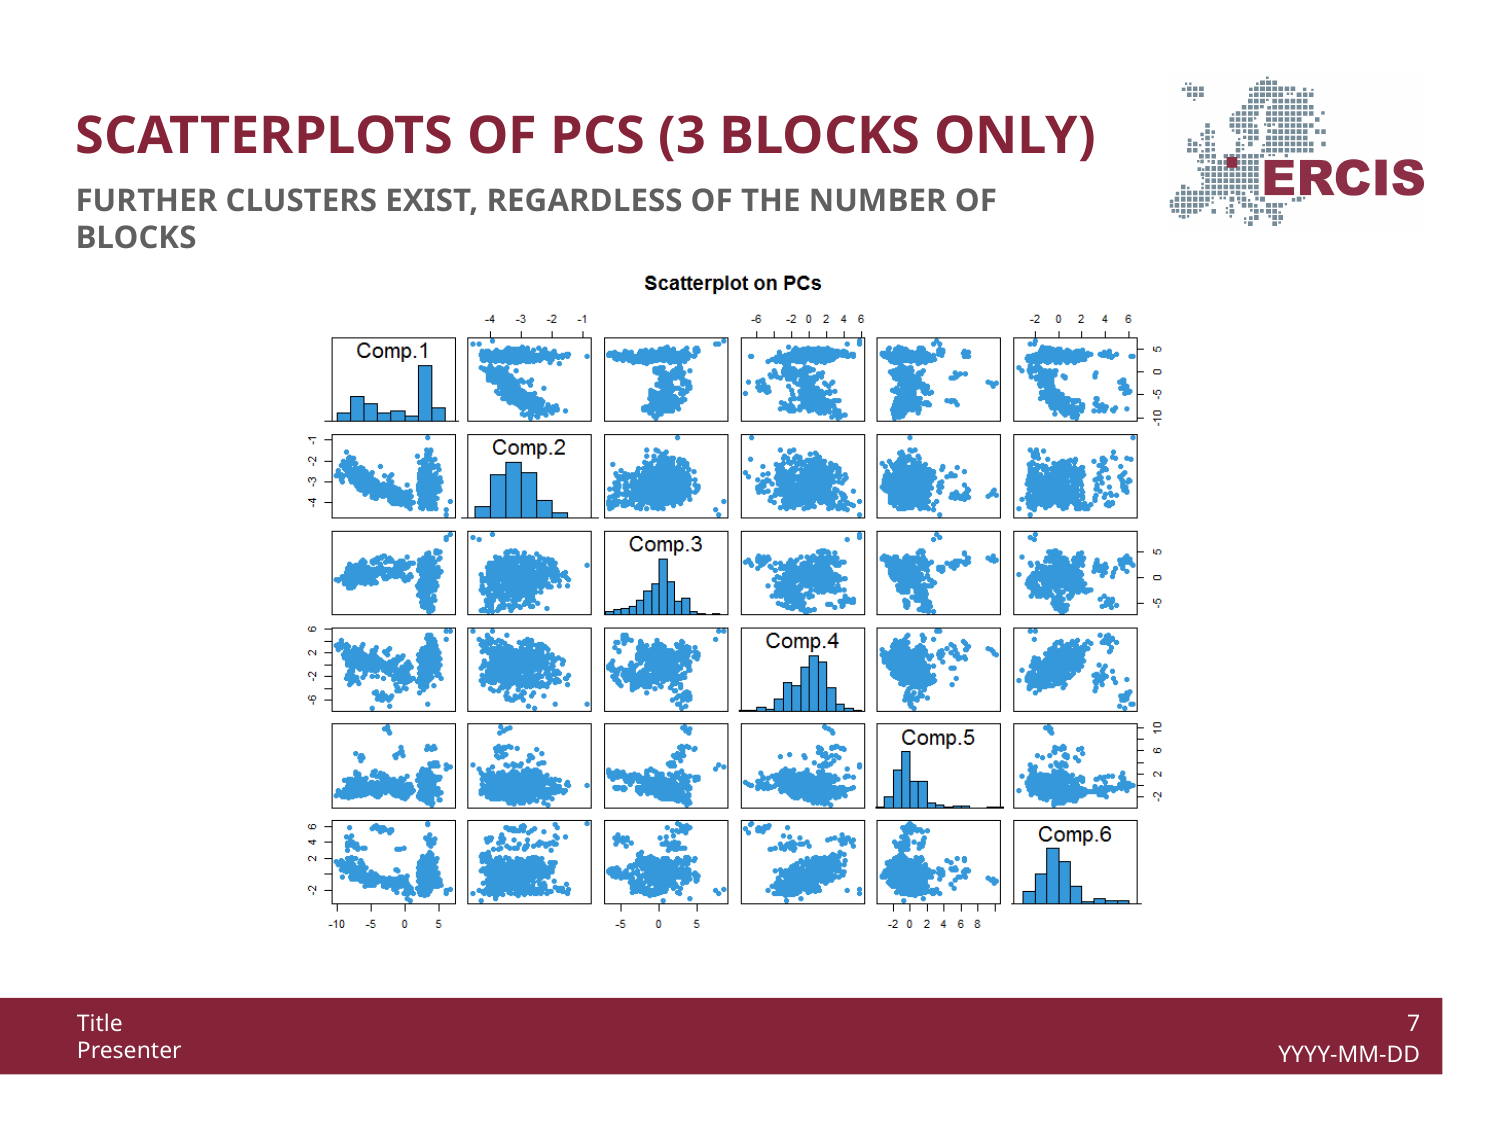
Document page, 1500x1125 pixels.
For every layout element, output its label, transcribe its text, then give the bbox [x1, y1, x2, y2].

title Scatterplots of Pcs (3 blocks only) [61, 94, 1128, 174]
list Further clusters exist, regardless of the number of blocks [60, 172, 1129, 220]
picture [1167, 72, 1426, 229]
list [272, 253, 1222, 963]
